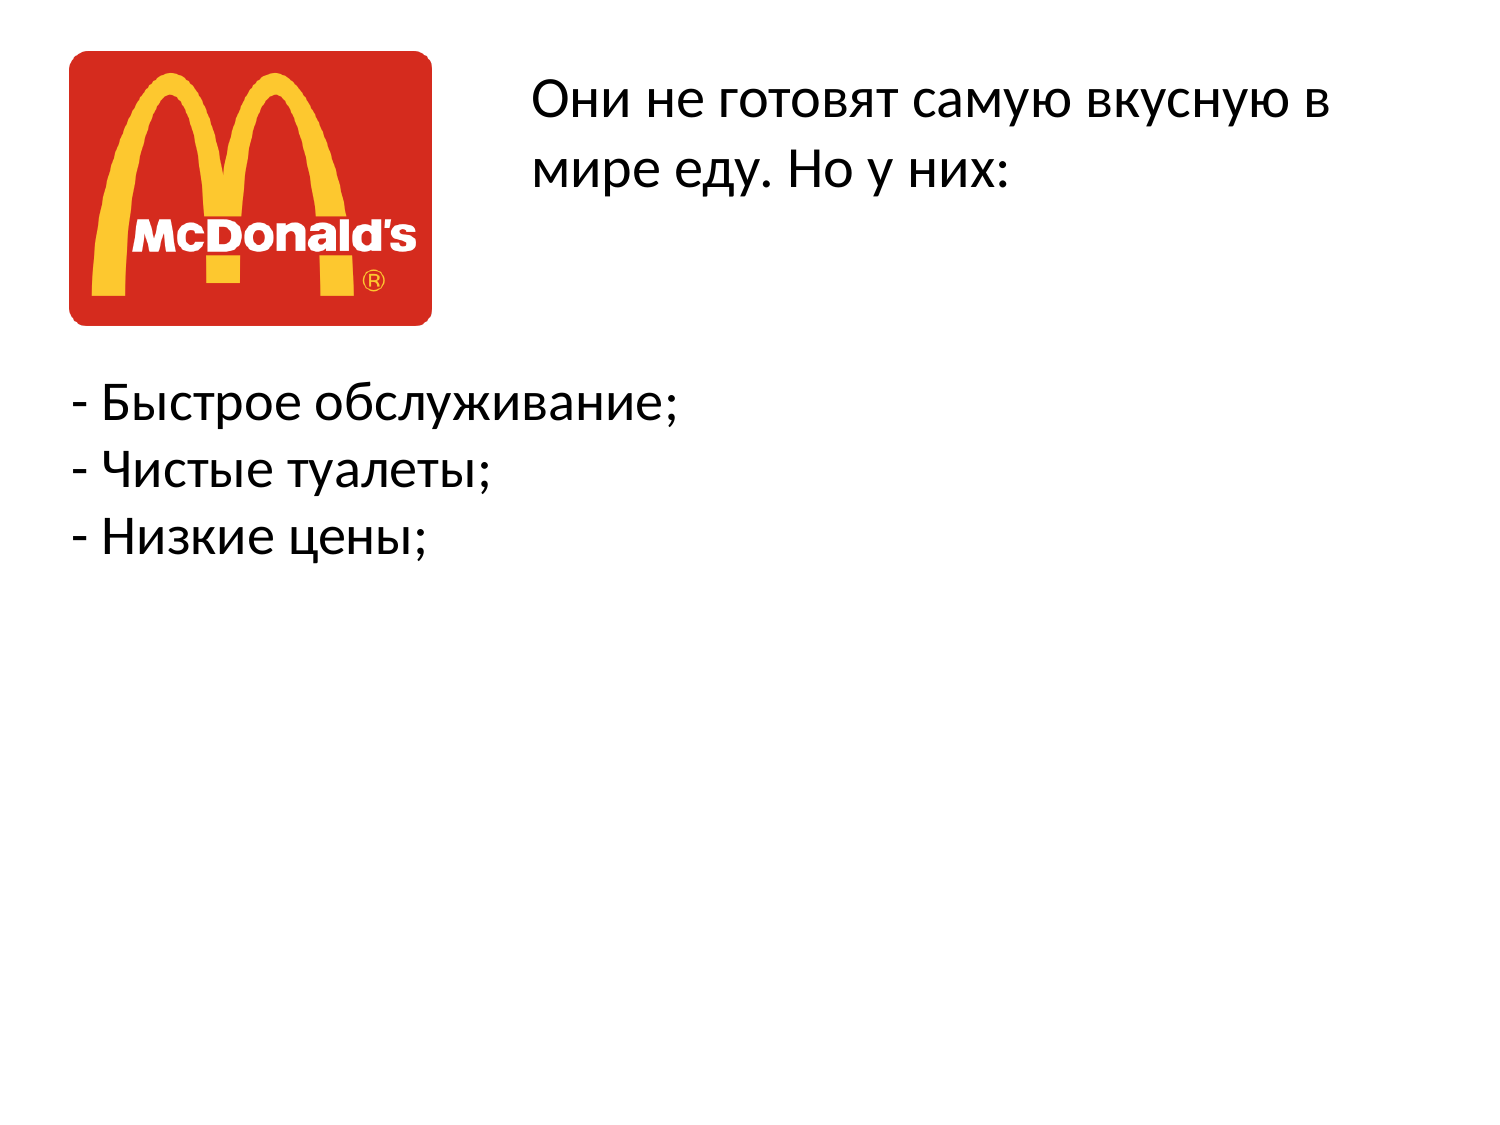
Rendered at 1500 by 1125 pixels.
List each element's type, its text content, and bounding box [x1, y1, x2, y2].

text_box - Быстрое обслуживание; - Чистые туалеты; - Низкие цены; [44, 356, 1500, 574]
text_box Они не готовят самую вкусную в мире еду. Но у них: [516, 51, 1417, 207]
picture [69, 51, 433, 327]
